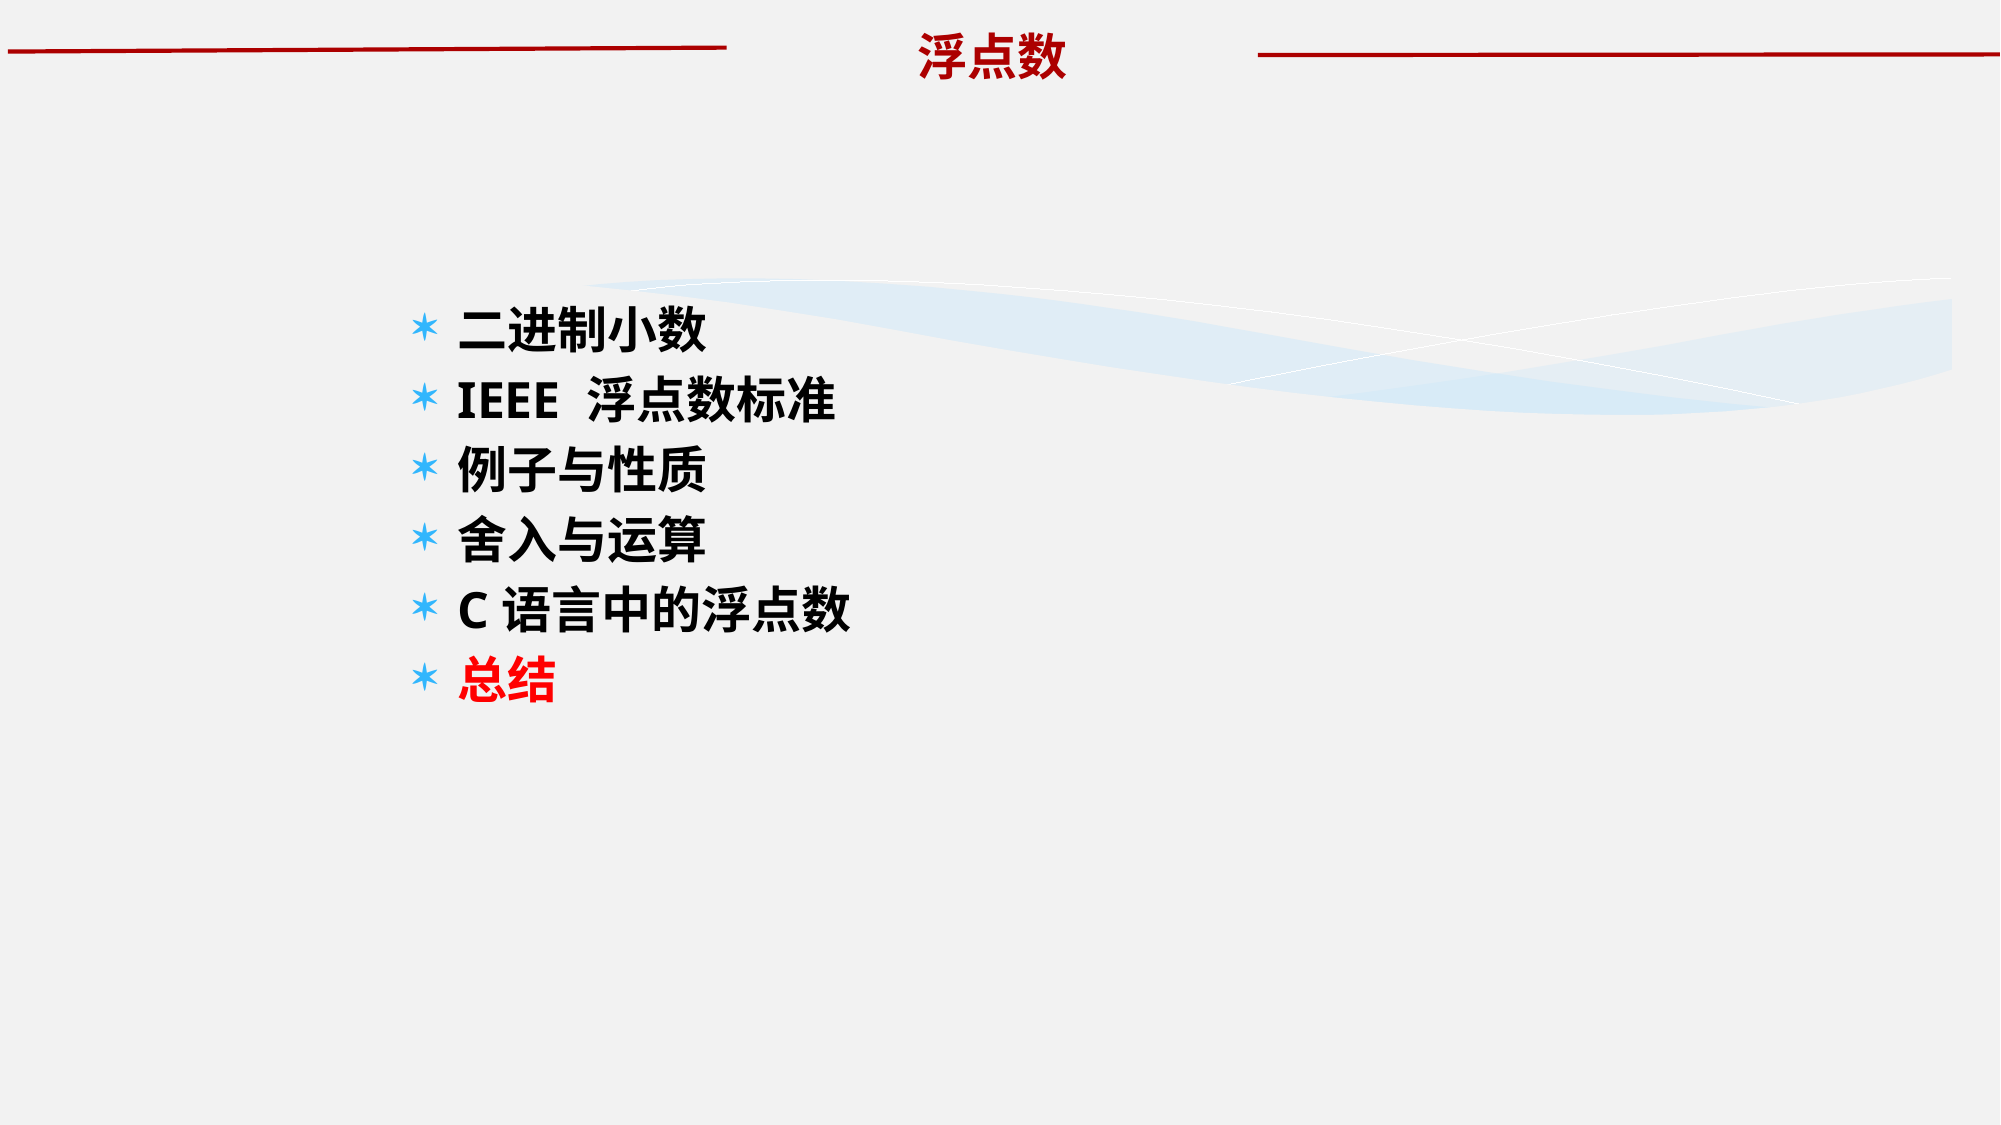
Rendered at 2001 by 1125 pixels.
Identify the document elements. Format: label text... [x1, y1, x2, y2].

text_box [7, 47, 727, 52]
list 二进制小数 IEEE 浮点数标准 例子与性质 舍入与运算 C语言中的浮点数 总结 [397, 290, 2000, 858]
text_box 浮点数 [726, 17, 1258, 93]
